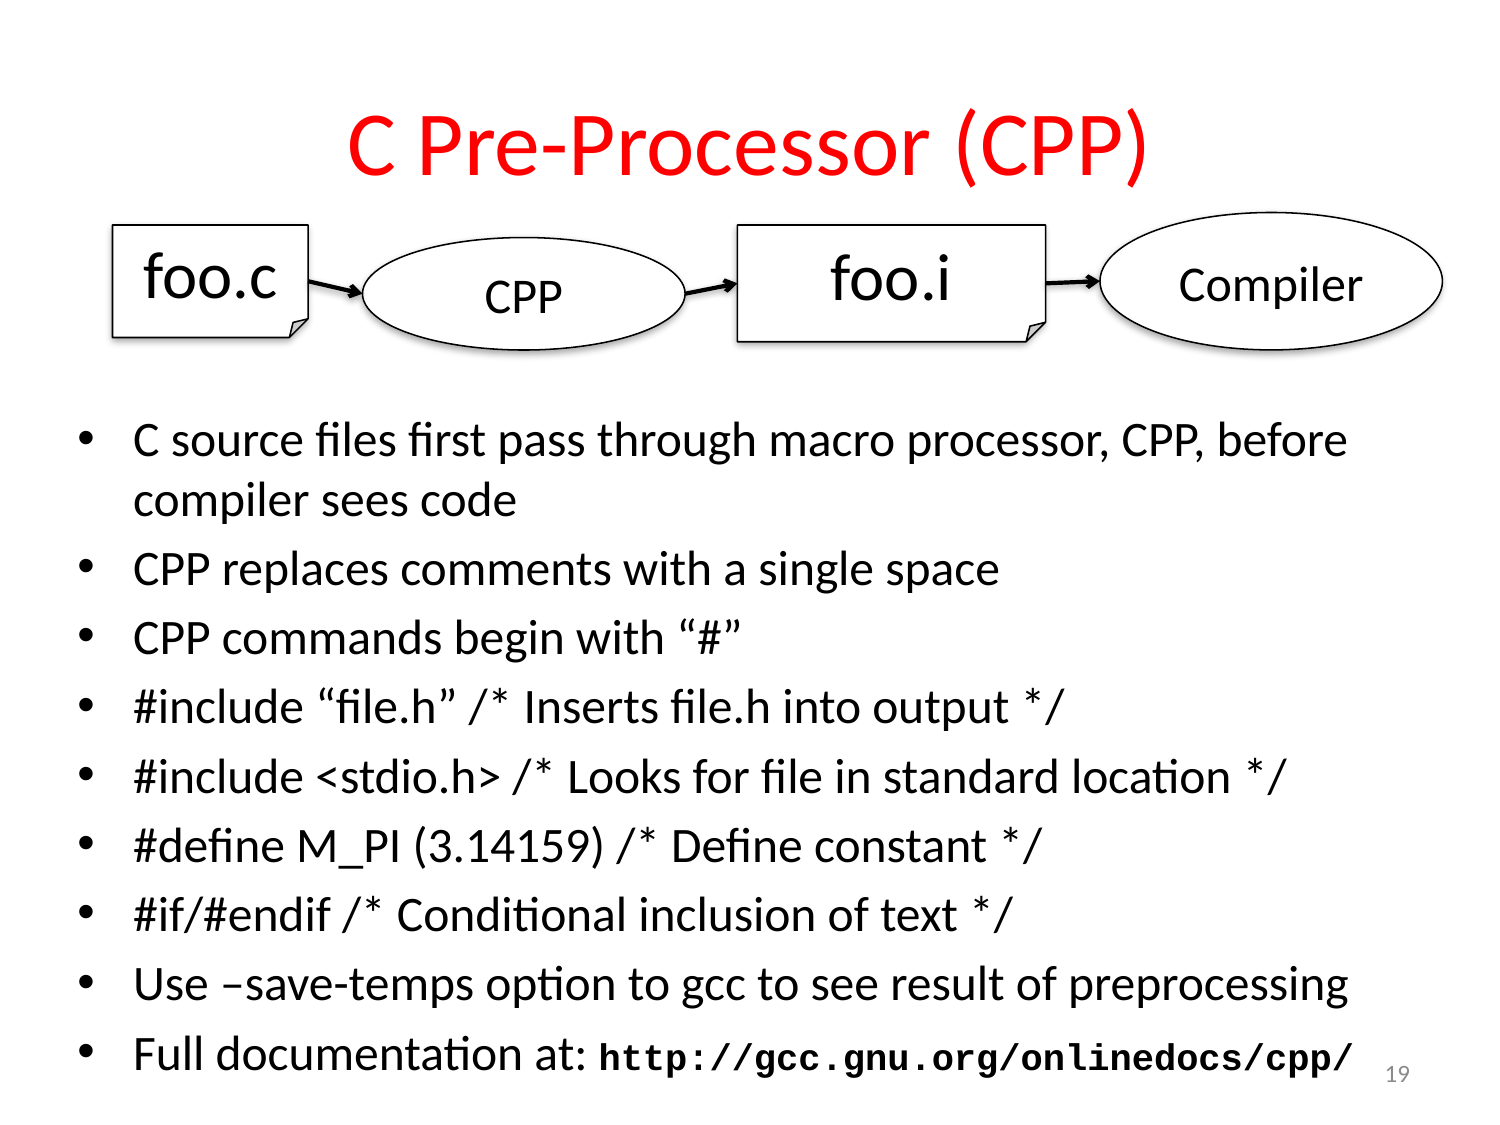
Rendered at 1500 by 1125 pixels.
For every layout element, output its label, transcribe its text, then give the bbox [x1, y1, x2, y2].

slide_number 19 [1074, 1042, 1425, 1103]
text_box foo.i [736, 224, 1047, 343]
text_box foo.c [111, 224, 309, 339]
text_box Compiler [1099, 211, 1444, 351]
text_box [1045, 280, 1101, 284]
list C source files first pass through macro processor, CPP, before compiler sees code CPP replaces comments with a single space CPP commands begin with “#” #include “file.h” /* Inserts file.h into output */ #include <stdio.h> /* Looks for file in standard location */ #define M_PI (3.14159) /* Define constant */ #if/#endif /* Conditional inclusion of text */ Use –save-temps option to gcc to see result of preprocessing Full documentation at: http://gcc.gnu.org/onlinedocs/cpp/ [62, 399, 1413, 1093]
text_box CPP [363, 236, 685, 351]
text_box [307, 280, 363, 294]
title C Pre-Processor (CPP) [75, 45, 1425, 233]
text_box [684, 283, 738, 294]
